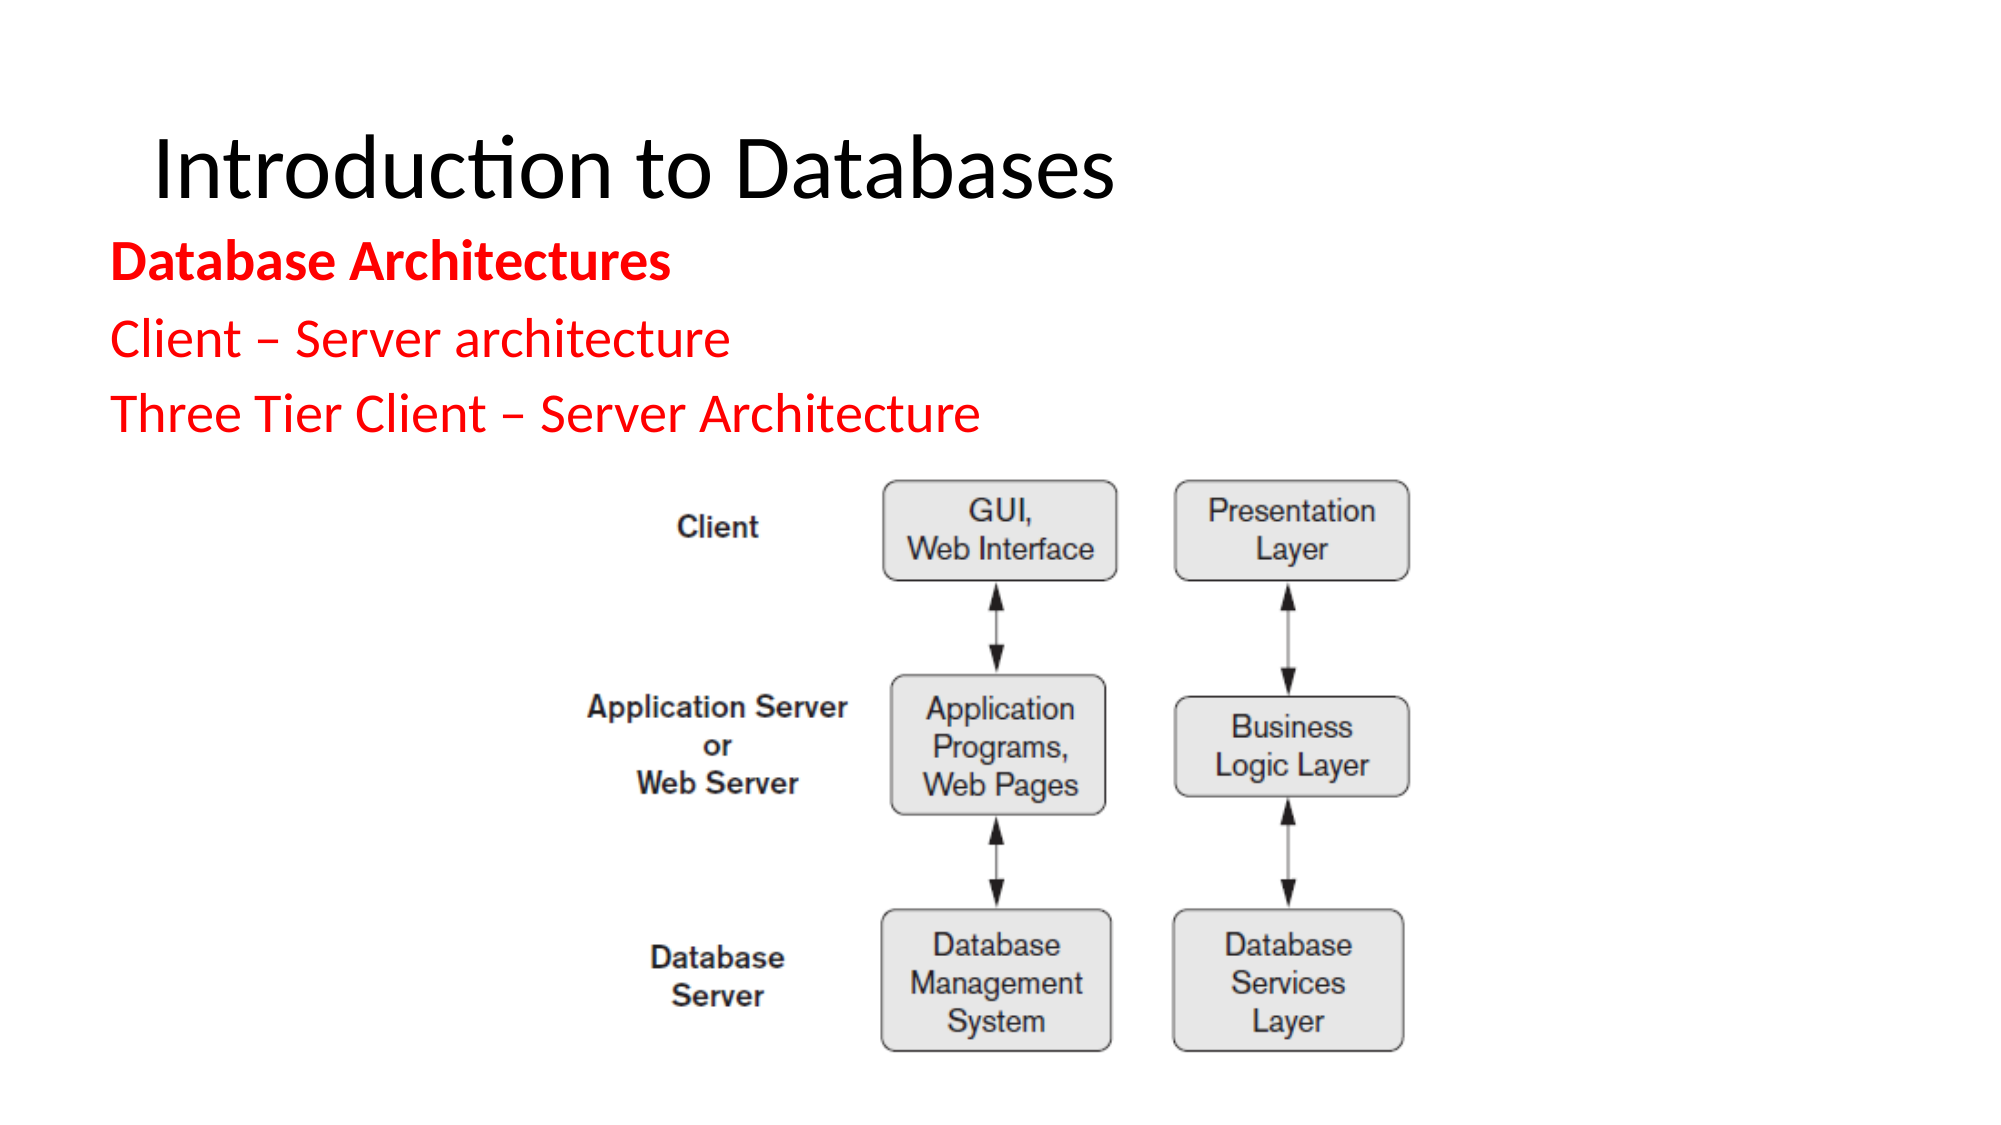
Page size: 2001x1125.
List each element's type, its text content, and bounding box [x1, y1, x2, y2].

list Database Architectures Client – Server architecture Three Tier Client – Server Architecture [95, 222, 1935, 1066]
picture [546, 459, 1456, 1066]
title Introduction to Databases [137, 59, 1863, 222]
